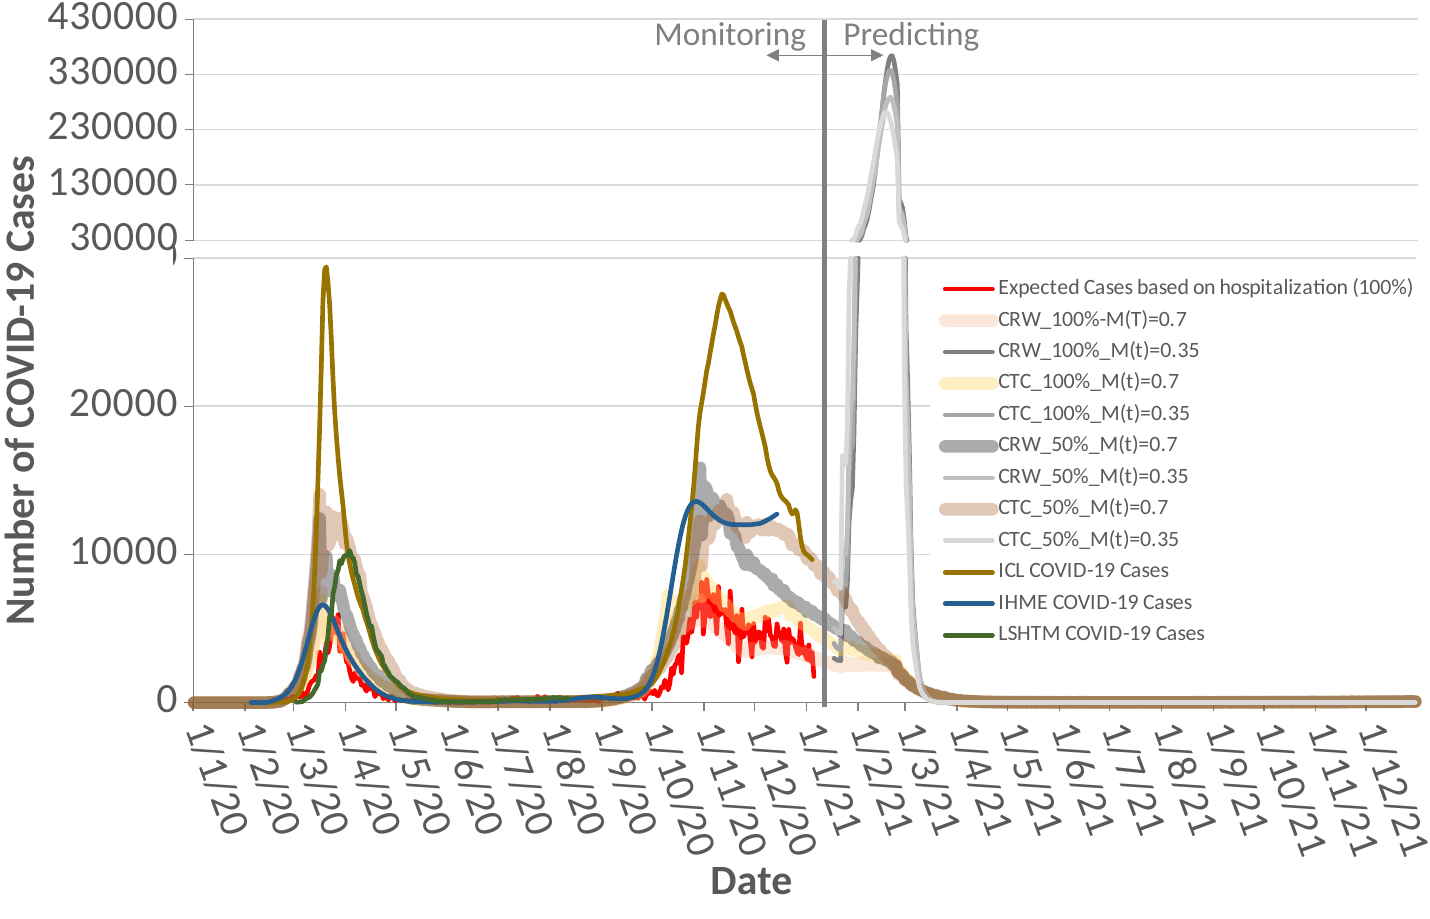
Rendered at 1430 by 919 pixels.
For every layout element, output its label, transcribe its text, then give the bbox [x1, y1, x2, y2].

text_box Number of COVID-19 Cases [0, 140, 45, 641]
chart [22, 0, 1430, 919]
